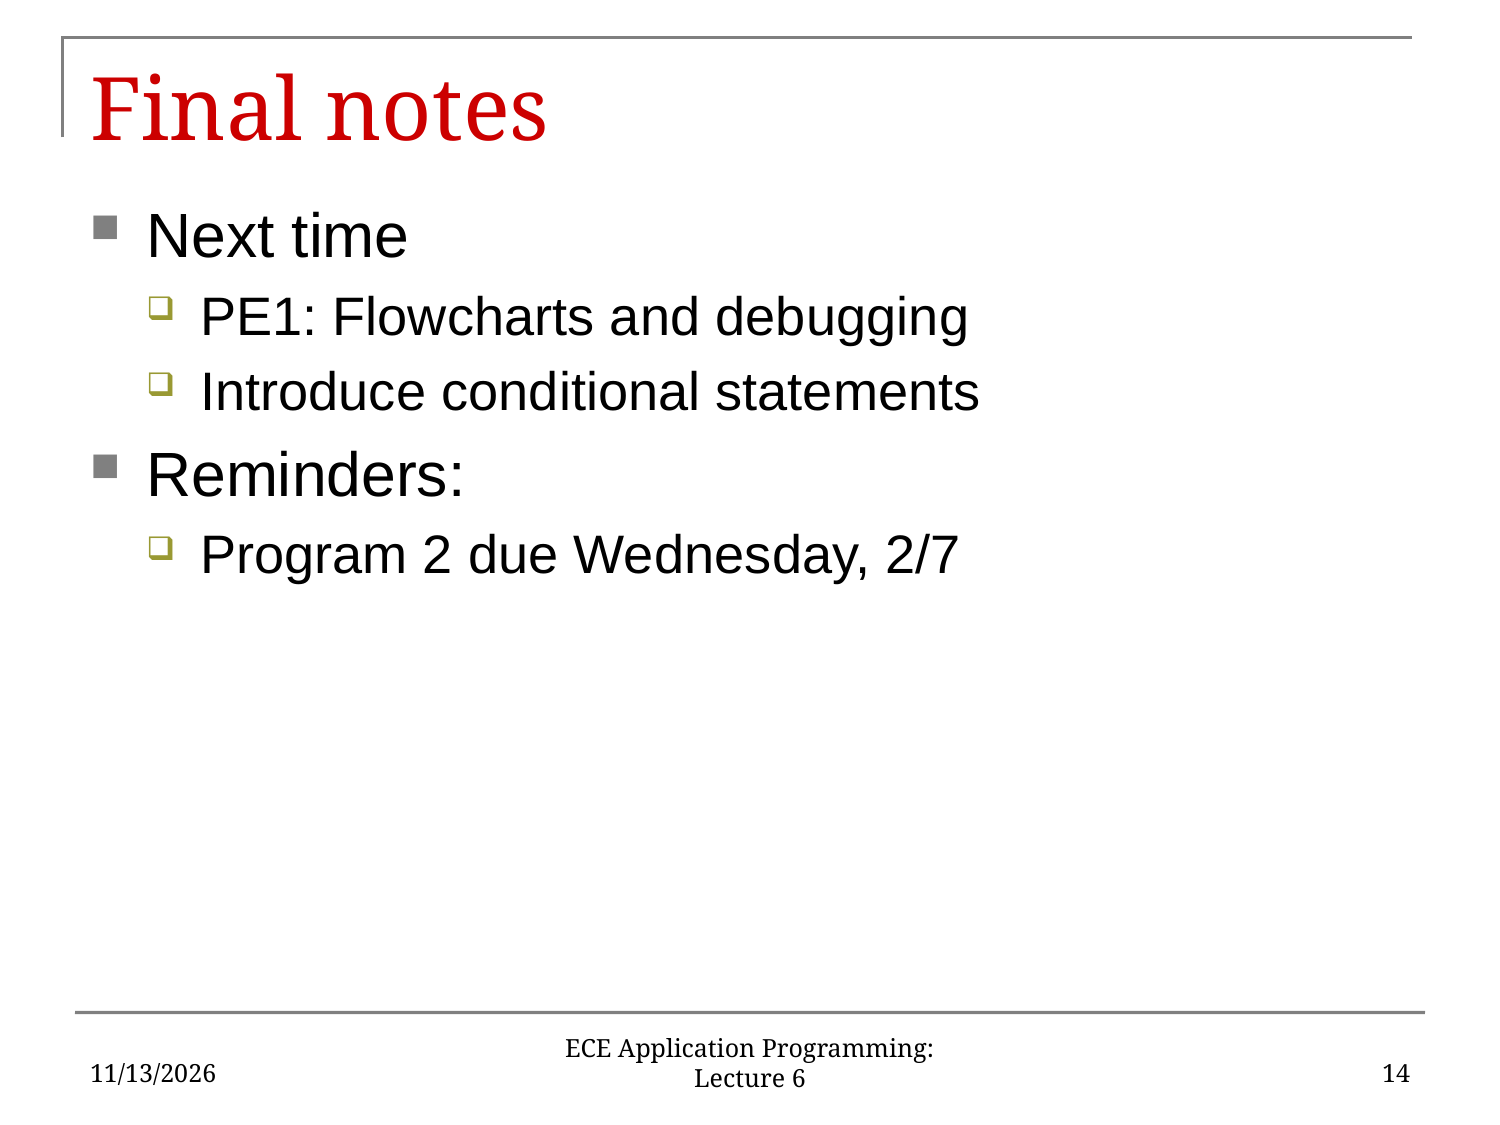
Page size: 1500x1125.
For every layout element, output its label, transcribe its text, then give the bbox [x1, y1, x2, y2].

slide_number 14 [1074, 1023, 1426, 1100]
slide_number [74, 1023, 426, 1100]
footer ECE Application Programming: Lecture 6 [512, 1024, 988, 1101]
list Next time PE1: Flowcharts and debugging Introduce conditional statements Reminders: Program 2 due Wednesday, 2/7 [75, 187, 1425, 1006]
title Final notes [75, 45, 1425, 163]
